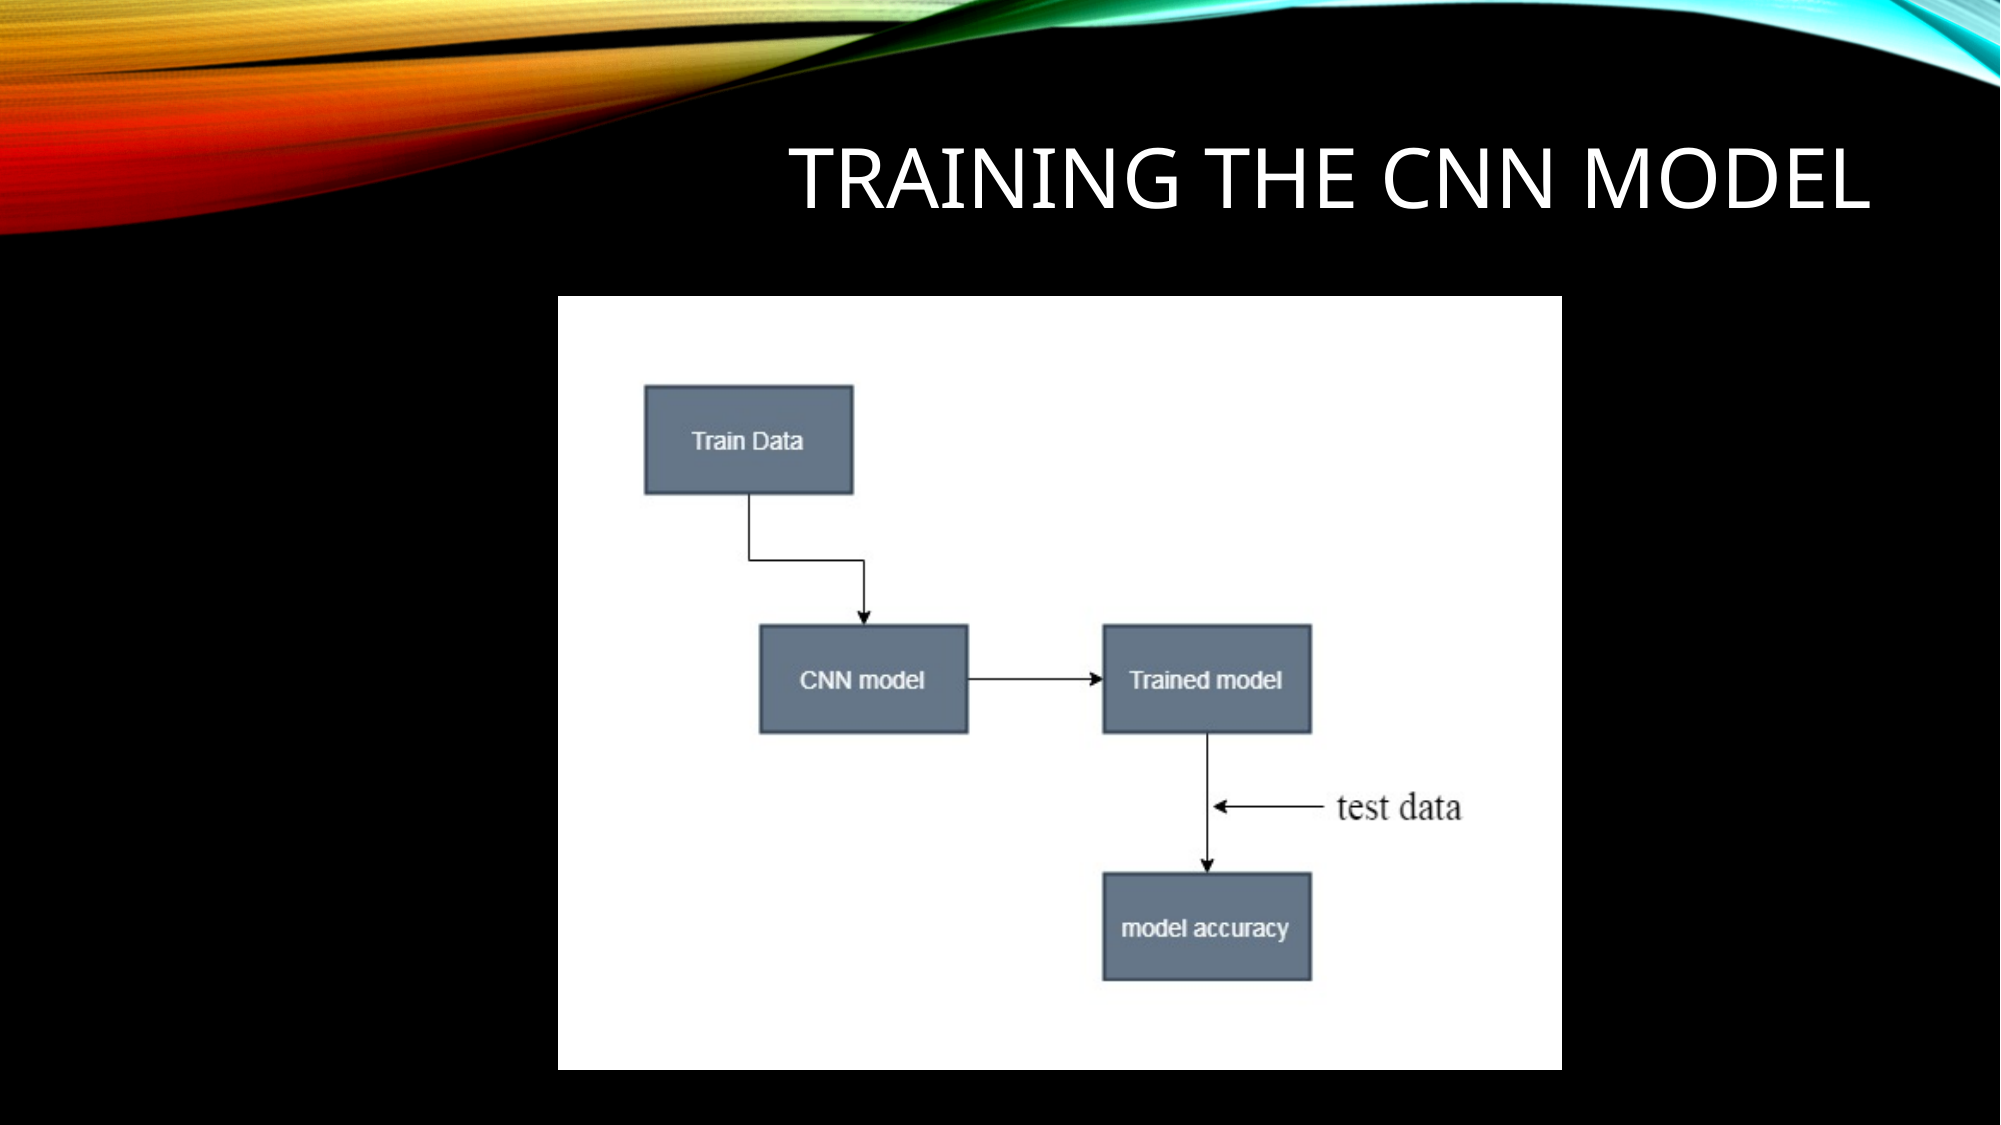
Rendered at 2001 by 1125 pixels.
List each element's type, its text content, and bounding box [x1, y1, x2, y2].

title TRAINING THE CNN MODEL [474, 90, 1888, 274]
picture [0, 0, 2000, 237]
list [557, 296, 1563, 1070]
